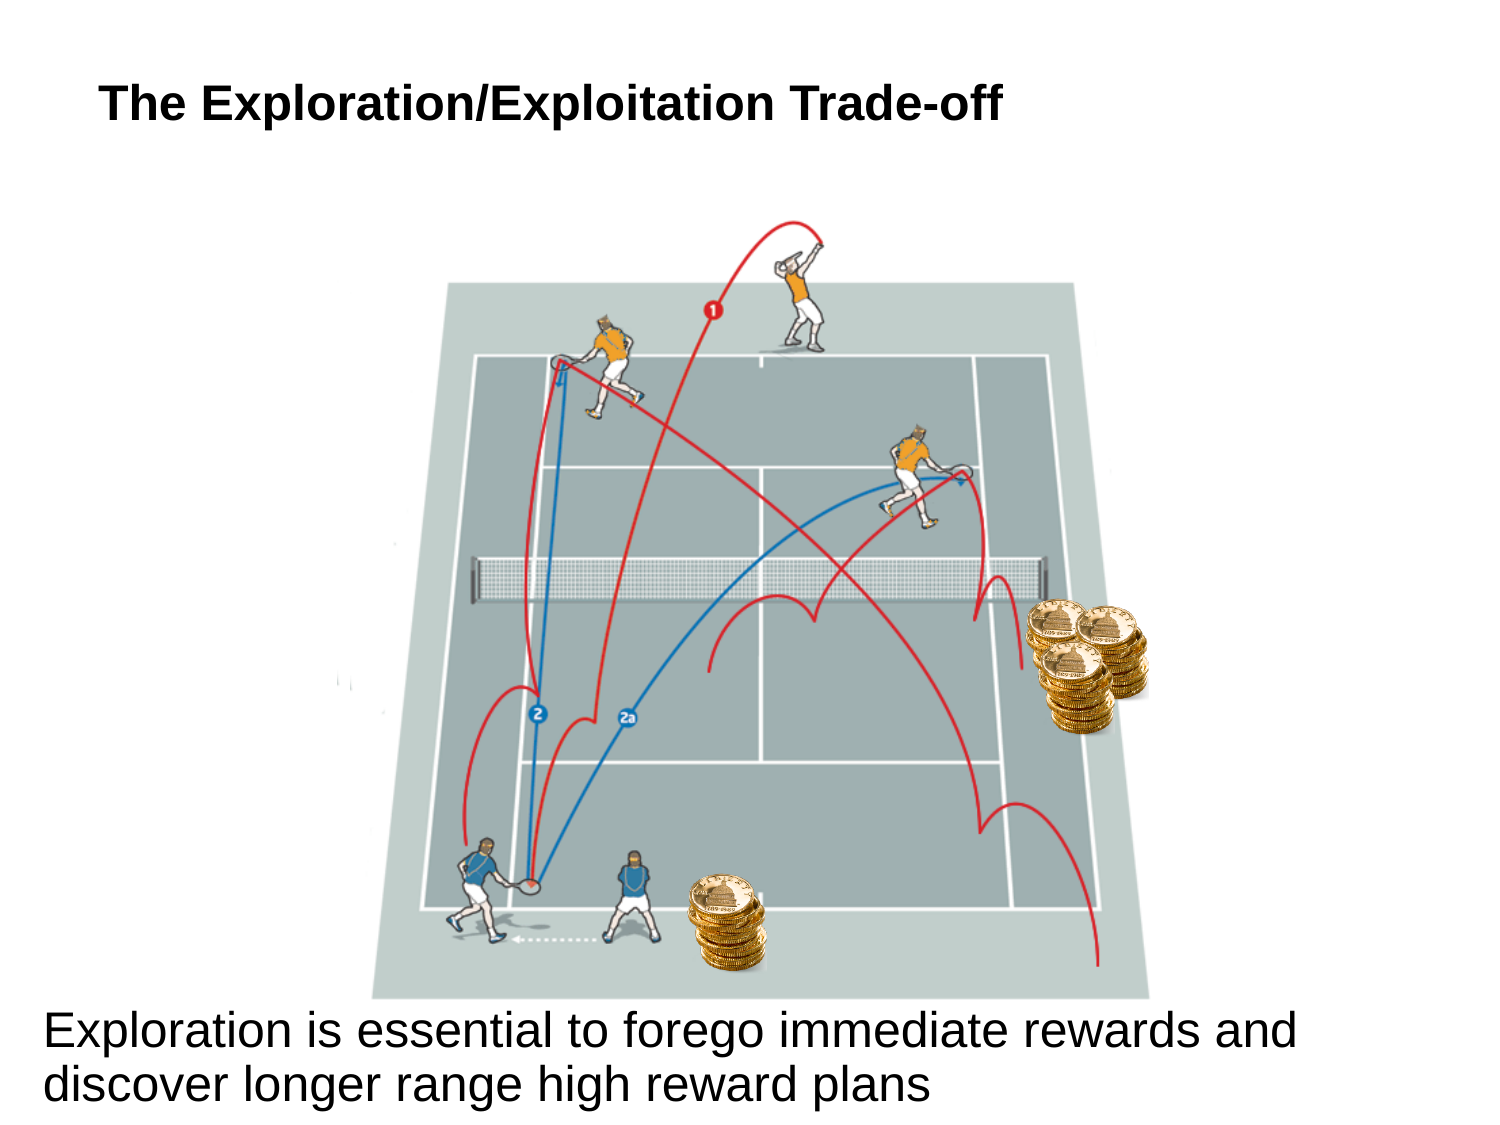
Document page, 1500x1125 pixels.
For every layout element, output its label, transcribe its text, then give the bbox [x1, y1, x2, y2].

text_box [1024, 598, 1149, 737]
text_box Exploration is essential to forego immediate rewards and discover longer range high reward plans [28, 996, 1397, 1120]
picture [337, 186, 1163, 1014]
text_box The Exploration/Exploitation Trade-off [83, 62, 1200, 138]
